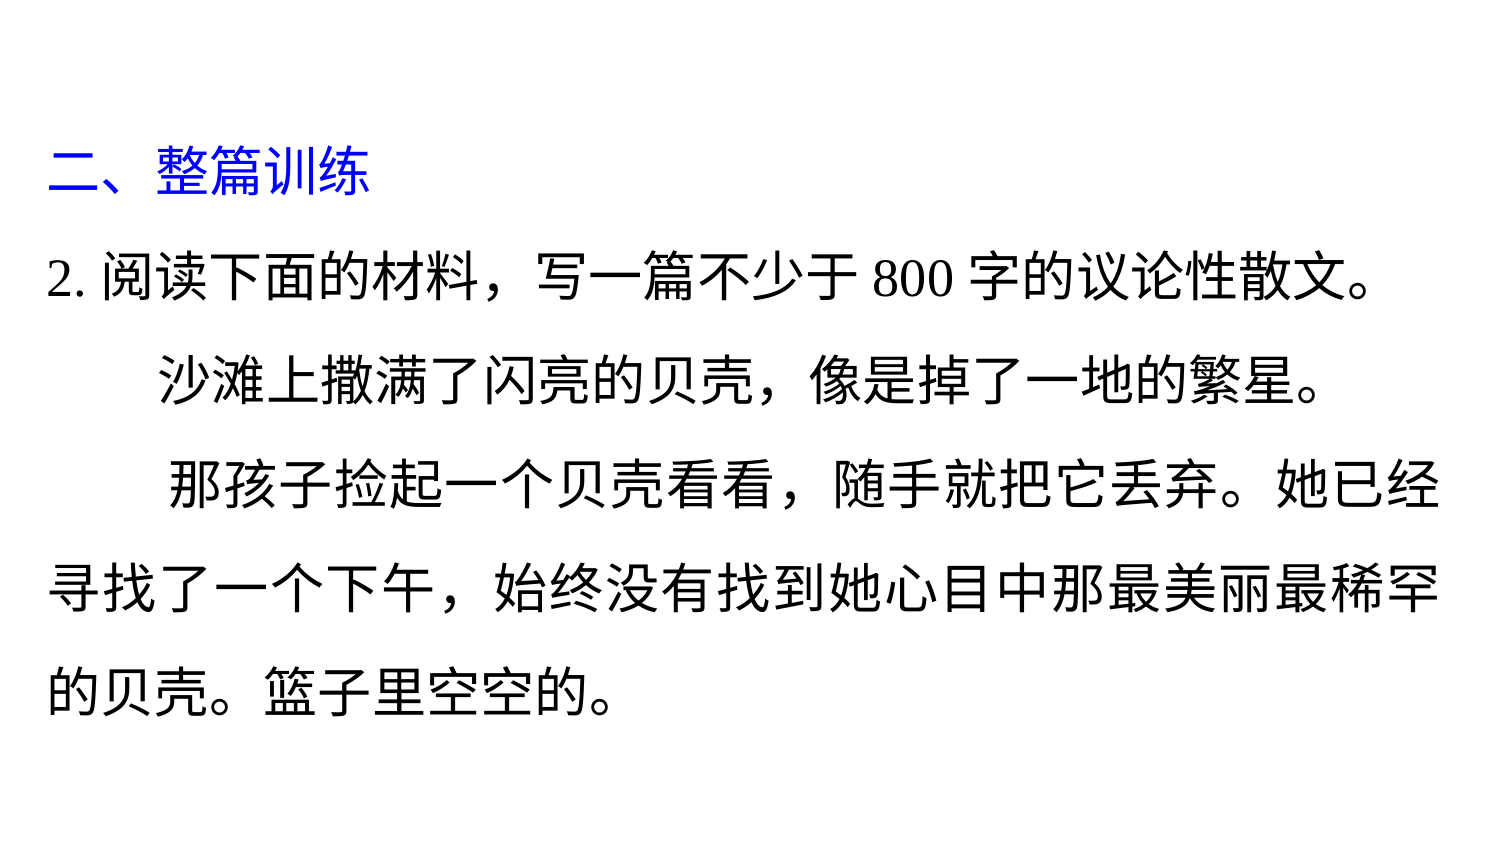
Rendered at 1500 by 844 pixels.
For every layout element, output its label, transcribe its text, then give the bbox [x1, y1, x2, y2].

text_box 二、整篇训练 2.阅读下面的材料，写一篇不少于800字的议论性散文。 沙滩上撒满了闪亮的贝壳，像是掉了一地的繁星。 那孩子捡起一个贝壳看看，随手就把它丢弃。她已经寻找了一个下午，始终没有找到她心目中那最美丽最稀罕的贝壳。篮子里空空的。 [31, 91, 1456, 731]
